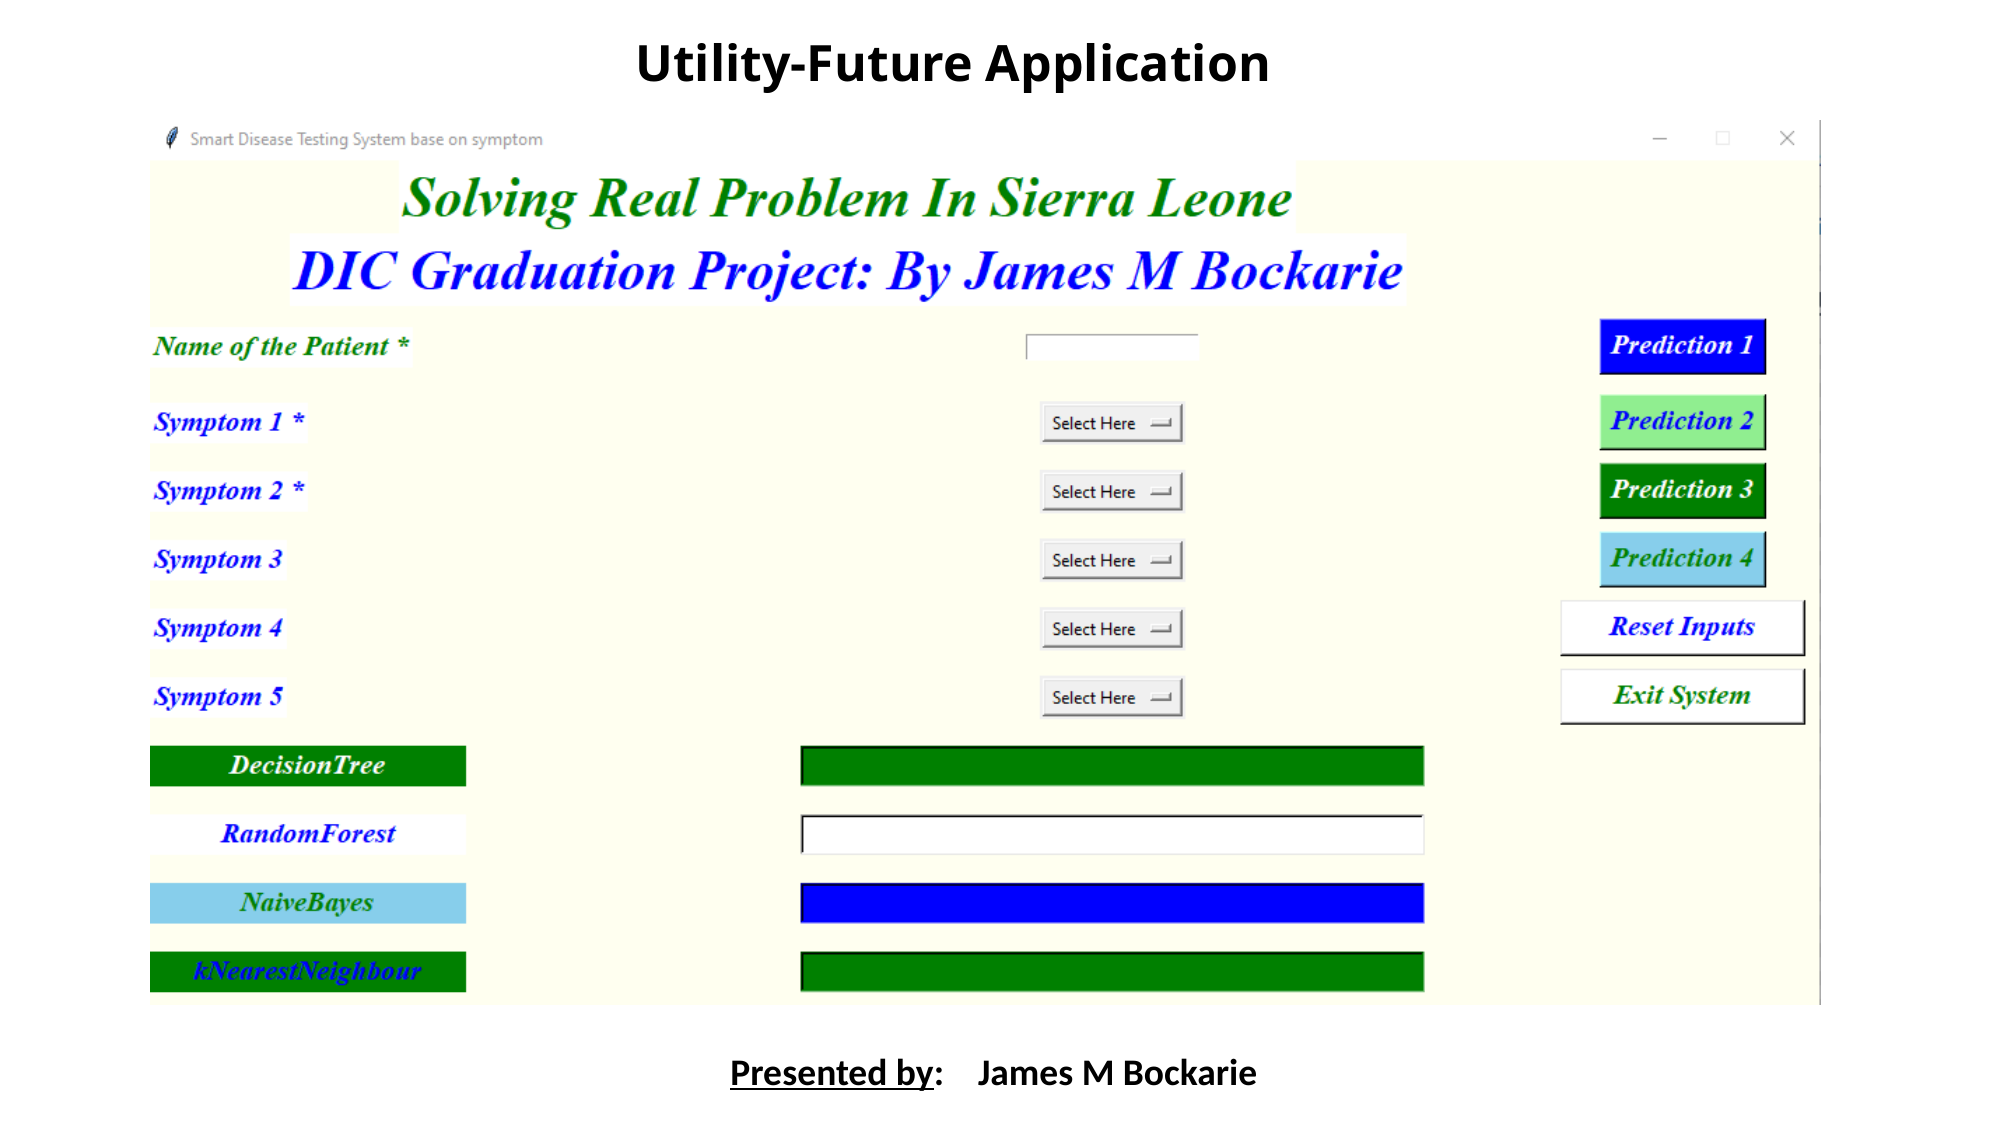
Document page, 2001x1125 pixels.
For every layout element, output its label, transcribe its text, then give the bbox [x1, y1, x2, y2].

picture [149, 120, 1821, 1005]
text_box Presented by: James M Bockarie [715, 1040, 1285, 1101]
text_box Utility-Future Application [453, 23, 1454, 99]
